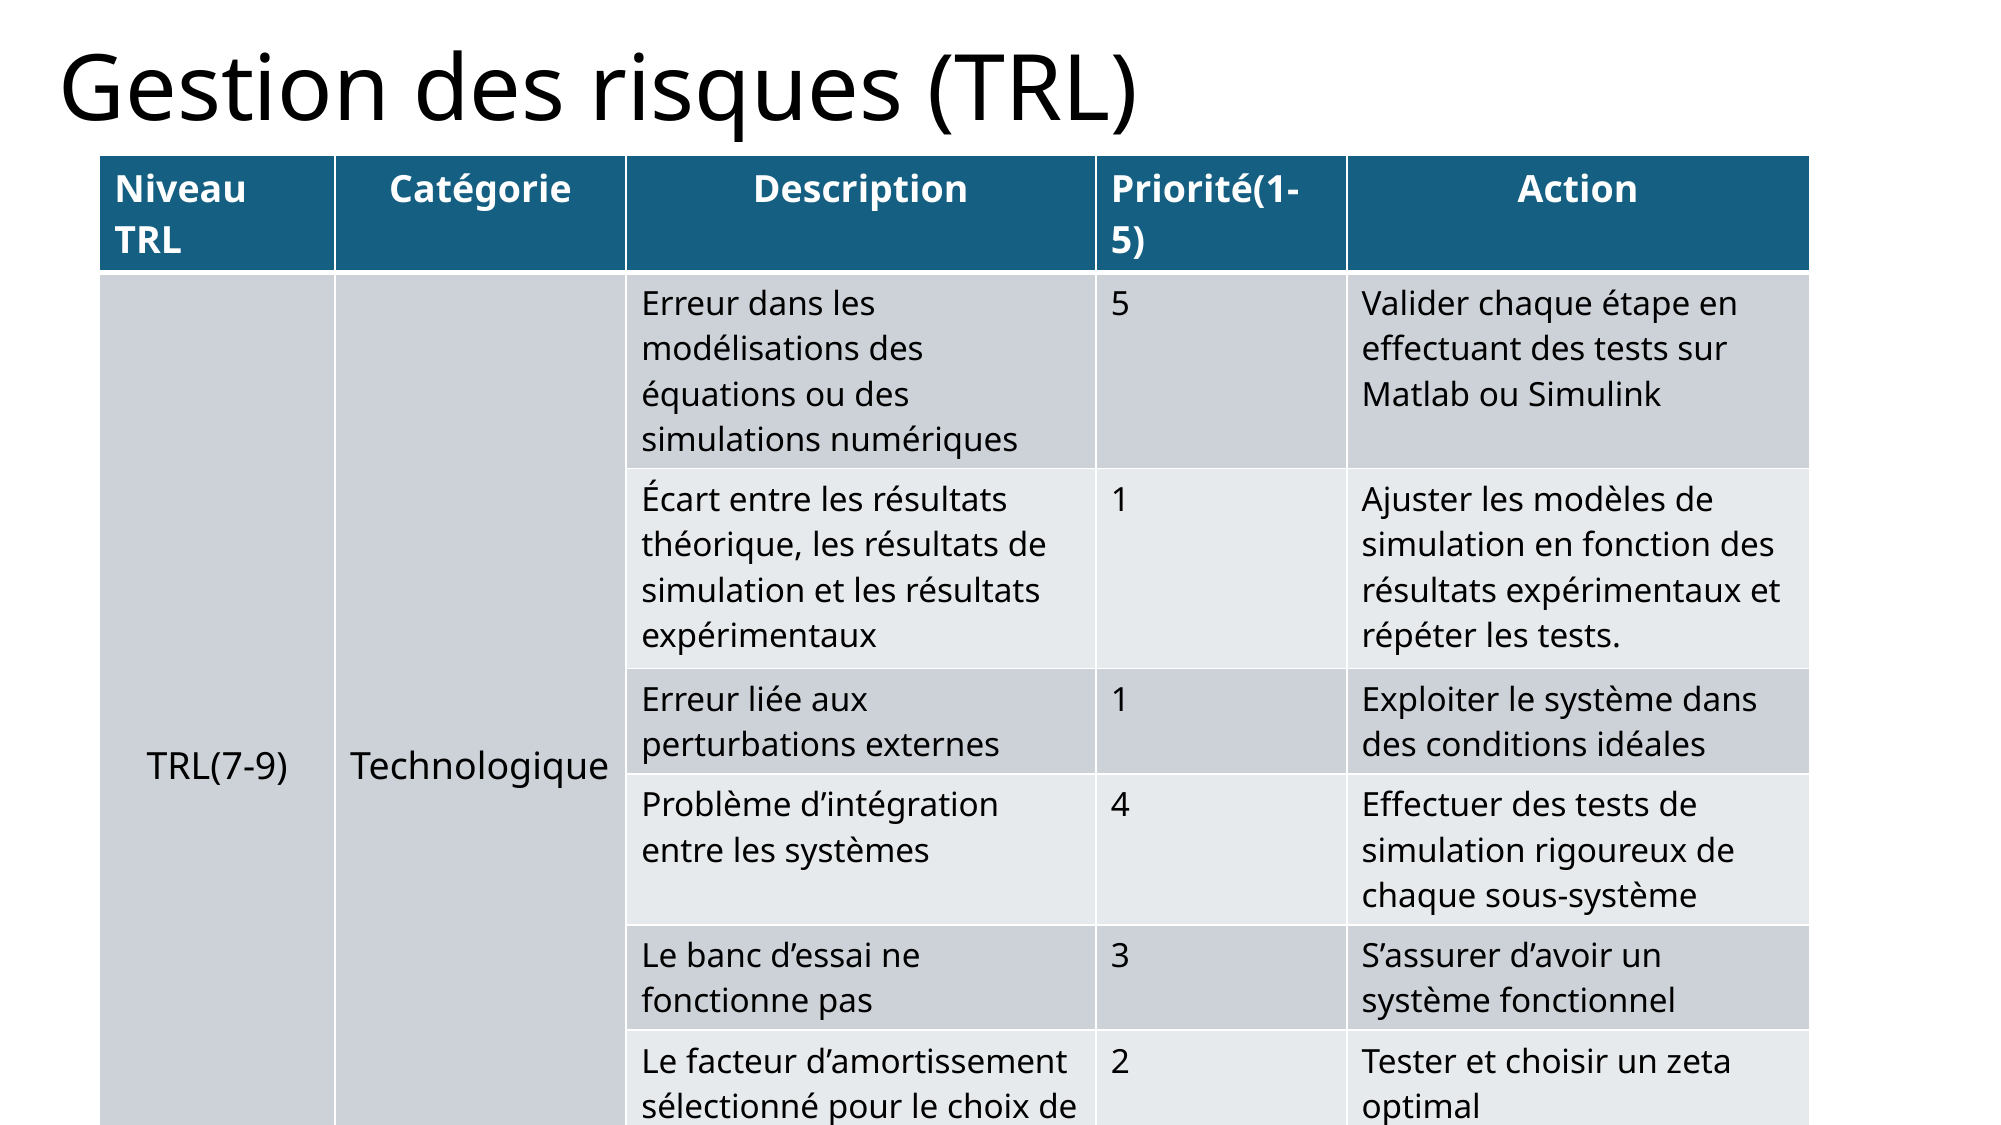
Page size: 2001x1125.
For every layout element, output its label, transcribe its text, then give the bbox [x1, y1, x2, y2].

table_cell Ajuster les modèles de simulation en fonction des résultats expérimentaux et répéter les tests. [1348, 469, 1809, 668]
table_cell Erreur liée aux perturbations externes [627, 669, 1095, 773]
table_cell Le banc d’essai ne fonctionne pas [627, 926, 1095, 1029]
table_cell 3 [1097, 926, 1346, 1029]
table_cell Problème d’intégration entre les systèmes [627, 775, 1095, 924]
table_cell Le facteur d’amortissement sélectionné pour le choix de Kint n’est pas optimal [627, 1031, 1095, 1125]
table_cell Valider chaque étape en effectuant des tests sur Matlab ou Simulink [1348, 275, 1809, 468]
table_cell Exploiter le système dans des conditions idéales [1348, 669, 1809, 773]
table_cell Écart entre les résultats théorique, les résultats de simulation et les résultats expérimentaux [627, 469, 1095, 668]
table_cell 1 [1097, 669, 1346, 773]
table_header Action [1348, 156, 1809, 270]
table_cell TRL(7-9) [100, 275, 334, 1125]
table_header Priorité(1-5) [1097, 156, 1346, 270]
table_cell S’assurer d’avoir un système fonctionnel [1348, 926, 1809, 1029]
table_header Catégorie [336, 156, 625, 270]
table_cell Effectuer des tests de simulation rigoureux de chaque sous-système [1348, 775, 1809, 924]
title Gestion des risques (TRL) [43, 5, 1866, 177]
table_cell 1 [1097, 469, 1346, 668]
table_cell 5 [1097, 275, 1346, 468]
table_cell Erreur dans les modélisations des équations ou des simulations numériques [627, 275, 1095, 468]
table_header Description [627, 156, 1095, 270]
table_cell Tester et choisir un zeta optimal [1348, 1031, 1809, 1125]
table_header Niveau TRL [100, 156, 334, 270]
table_cell 4 [1097, 775, 1346, 924]
table_cell 2 [1097, 1031, 1346, 1125]
table_cell Technologique [336, 275, 625, 1125]
